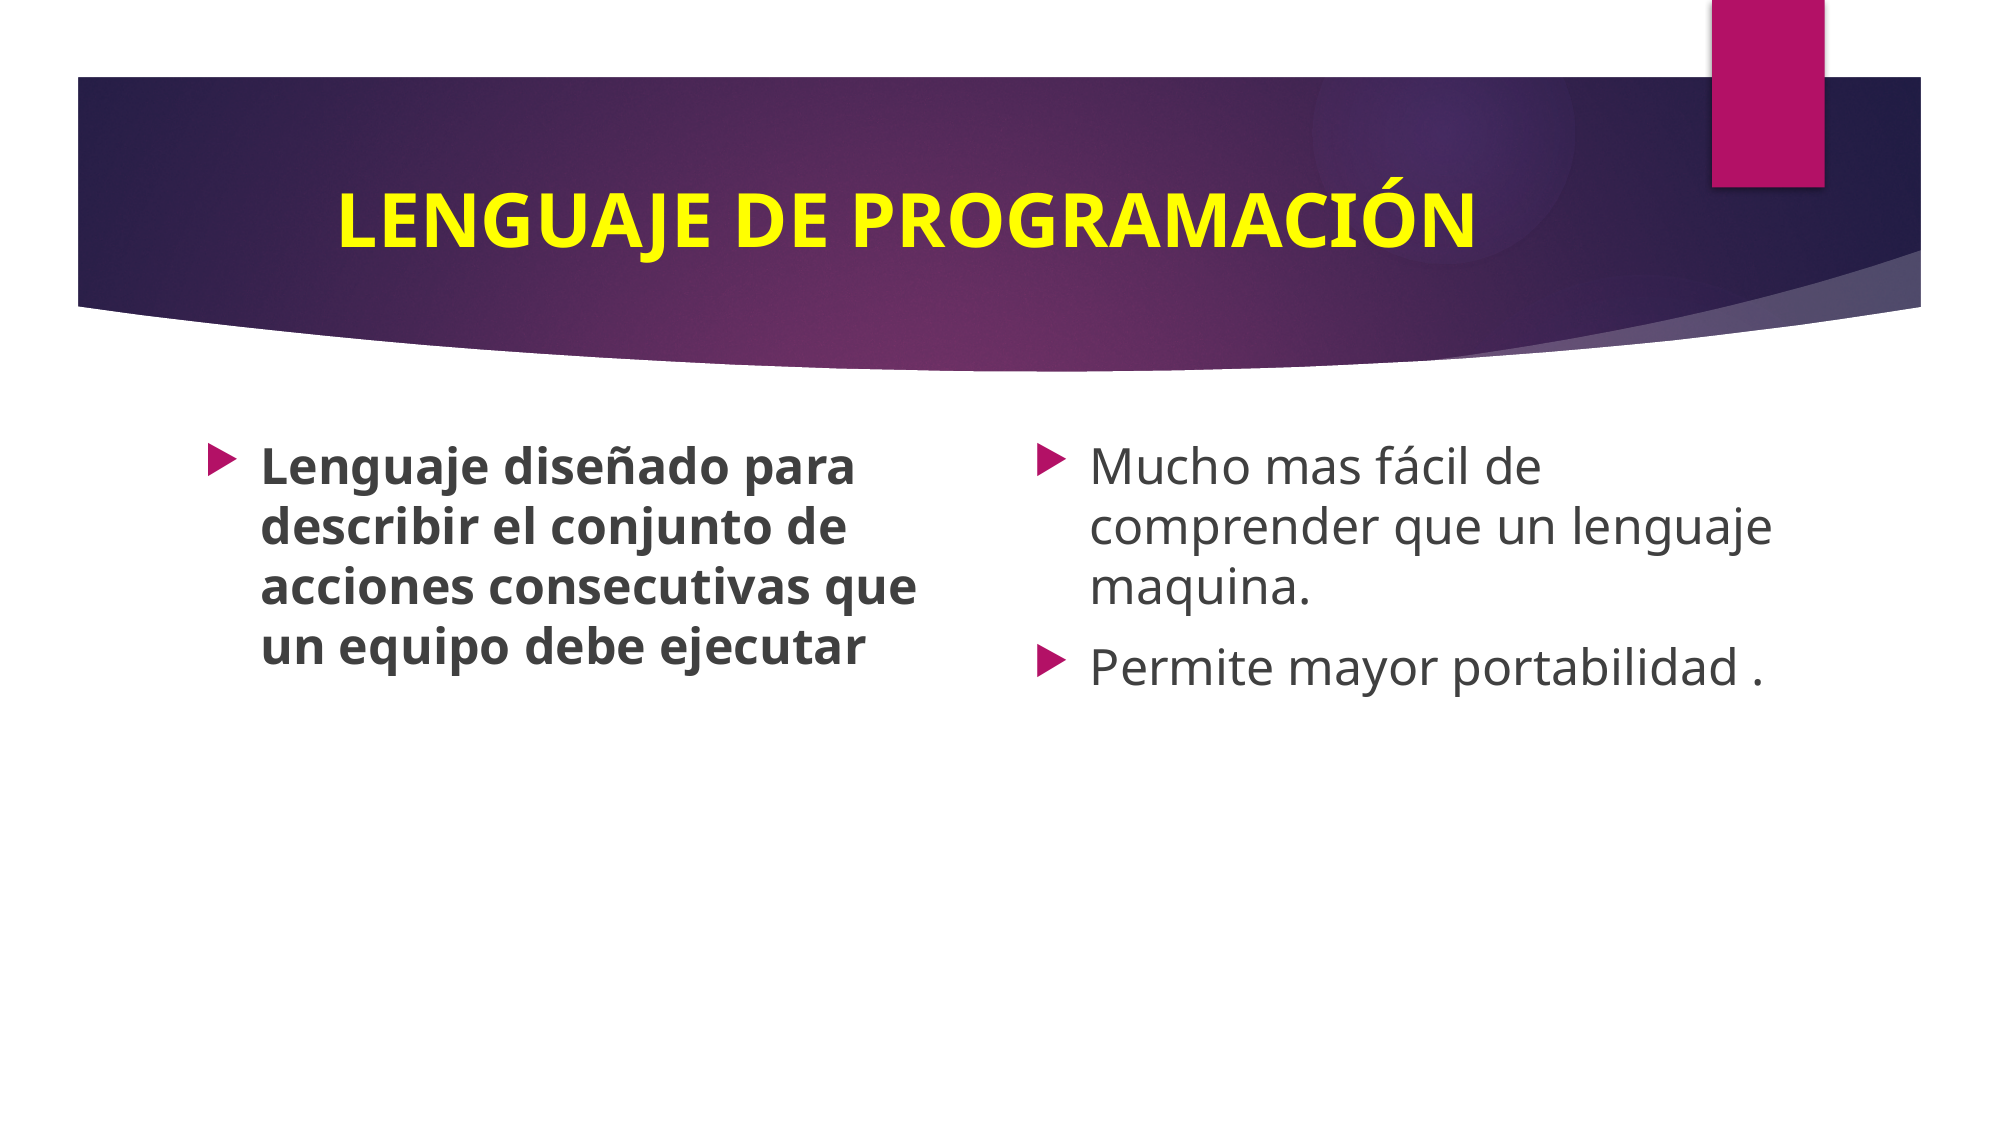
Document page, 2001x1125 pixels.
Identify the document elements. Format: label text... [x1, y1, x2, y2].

title LENGUAJE DE PROGRAMACIÓN [189, 159, 1627, 276]
list Lenguaje diseñado para describir el conjunto de acciones consecutivas que un equipo debe ejecutar [189, 427, 981, 988]
list Mucho mas fácil de comprender que un lenguaje maquina. Permite mayor portabilidad . [1018, 427, 1810, 988]
